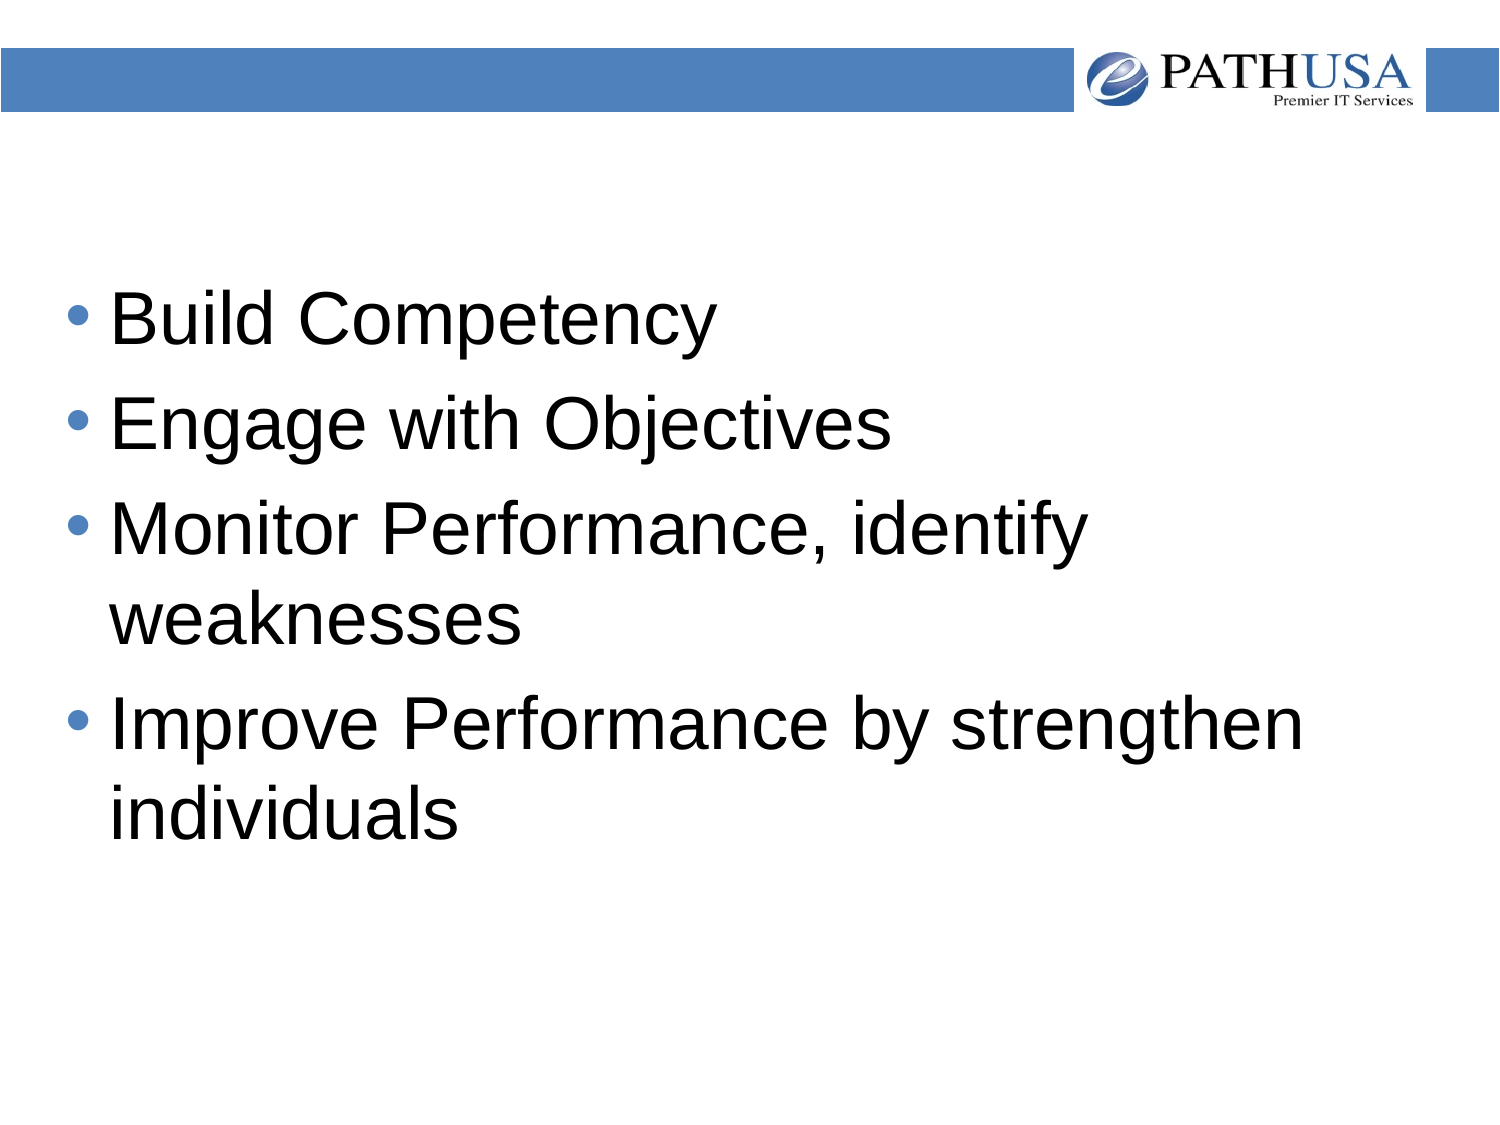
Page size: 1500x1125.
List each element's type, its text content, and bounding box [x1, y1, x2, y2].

list Build Competency Engage with Objectives Monitor Performance, identify weaknesses Improve Performance by strengthen individuals [50, 261, 1450, 1025]
picture [1087, 52, 1413, 106]
